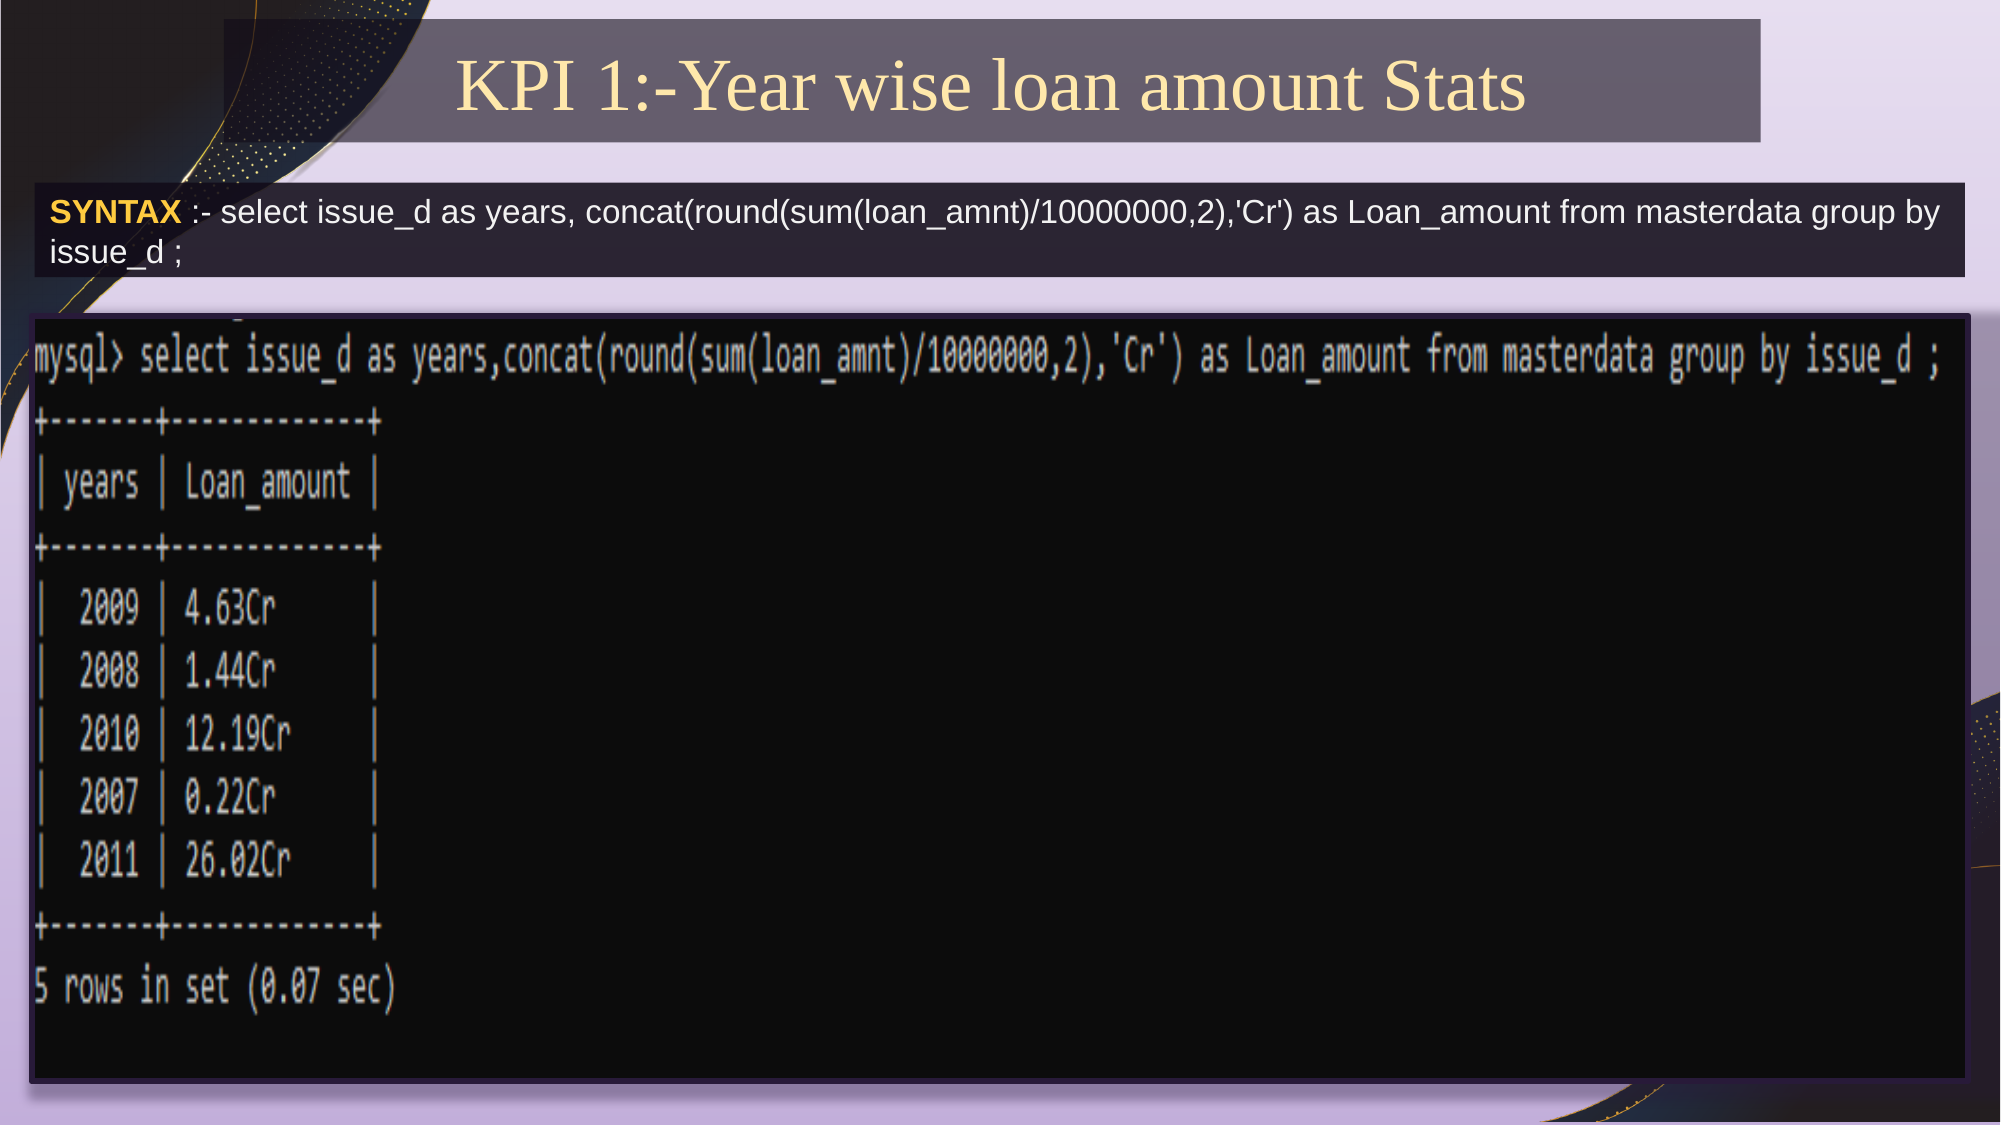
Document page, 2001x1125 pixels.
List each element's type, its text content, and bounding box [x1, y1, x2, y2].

text_box SYNTAX :- select issue_d as years, concat(round(sum(loan_amnt)/10000000,2),'Cr') as Loan_amount from masterdata group by issue_d ; [34, 182, 1965, 278]
picture [34, 318, 1966, 1079]
picture [1498, 657, 2001, 1122]
picture [1, 0, 464, 502]
title KPI 1:-Year wise loan amount Stats [223, 19, 1761, 143]
